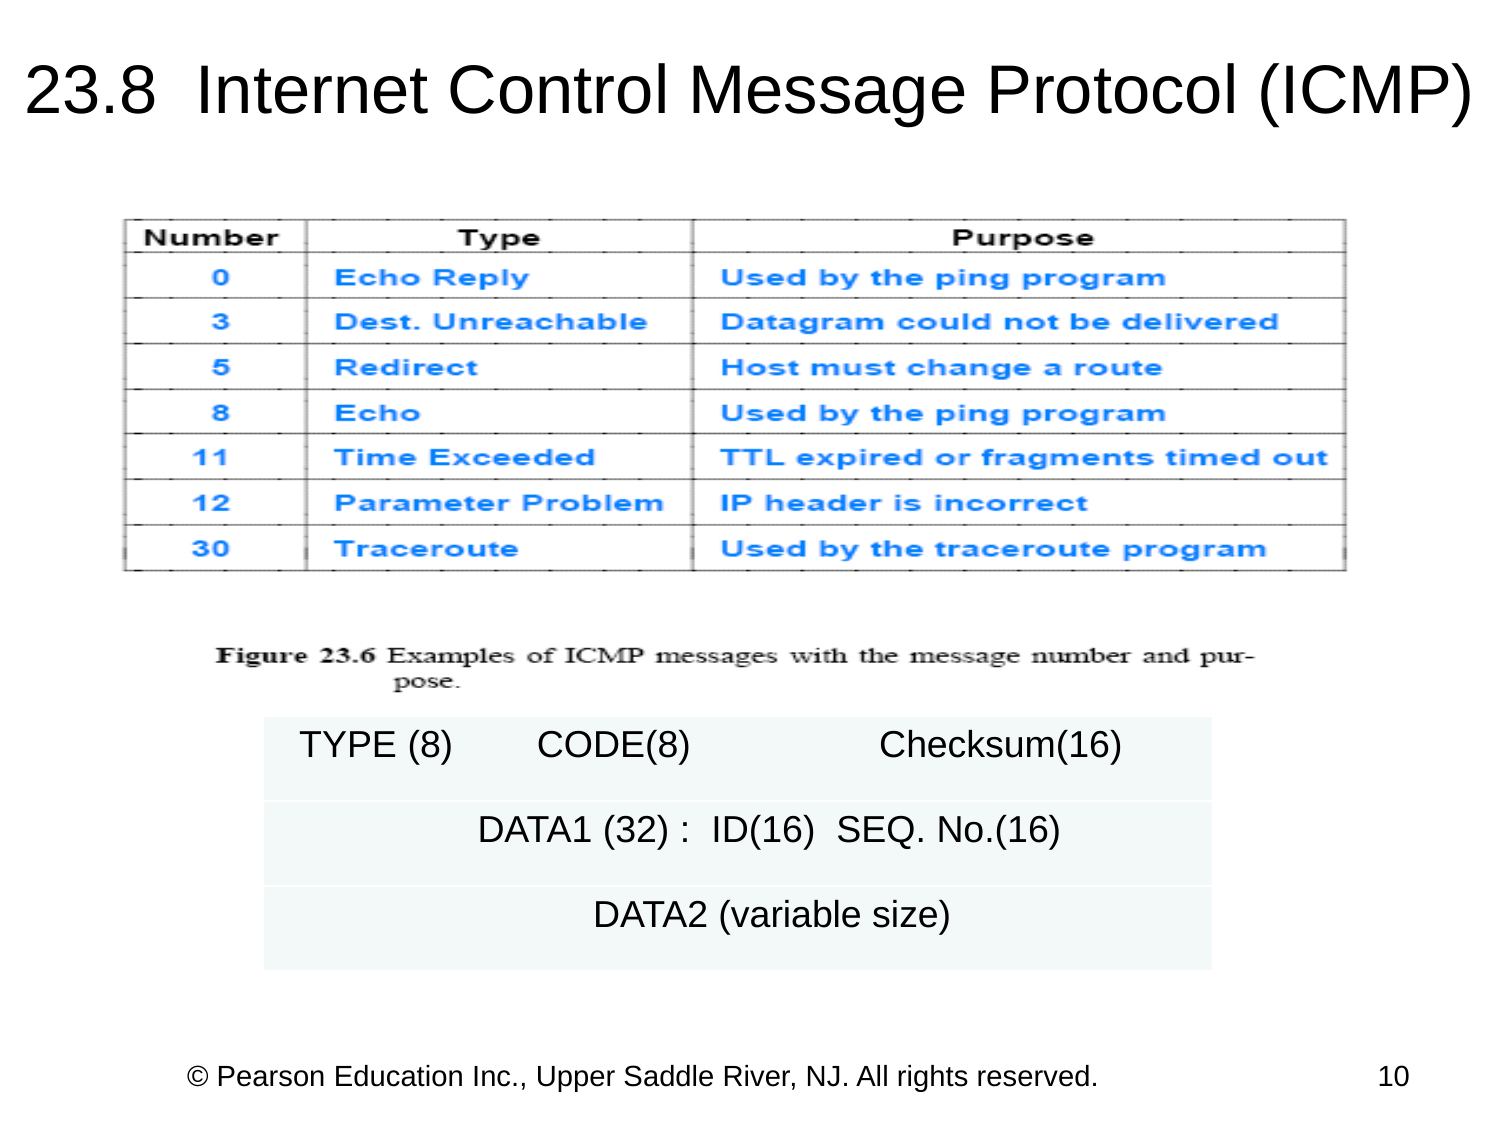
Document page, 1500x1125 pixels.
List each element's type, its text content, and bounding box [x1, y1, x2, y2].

table_cell DATA1 (32) : ID(16) SEQ. No.(16) [264, 802, 1212, 885]
footer © Pearson Education Inc., Upper Saddle River, NJ. All rights reserved. [87, 1049, 1201, 1103]
text_box 23.8 Internet Control Message Protocol (ICMP) [0, 37, 1500, 213]
table_cell DATA2 (variable size) [264, 887, 1212, 970]
table_header TYPE (8) CODE(8) Checksum(16) [264, 725, 1212, 800]
picture [103, 206, 1372, 717]
slide_number 10 [1224, 1049, 1426, 1103]
